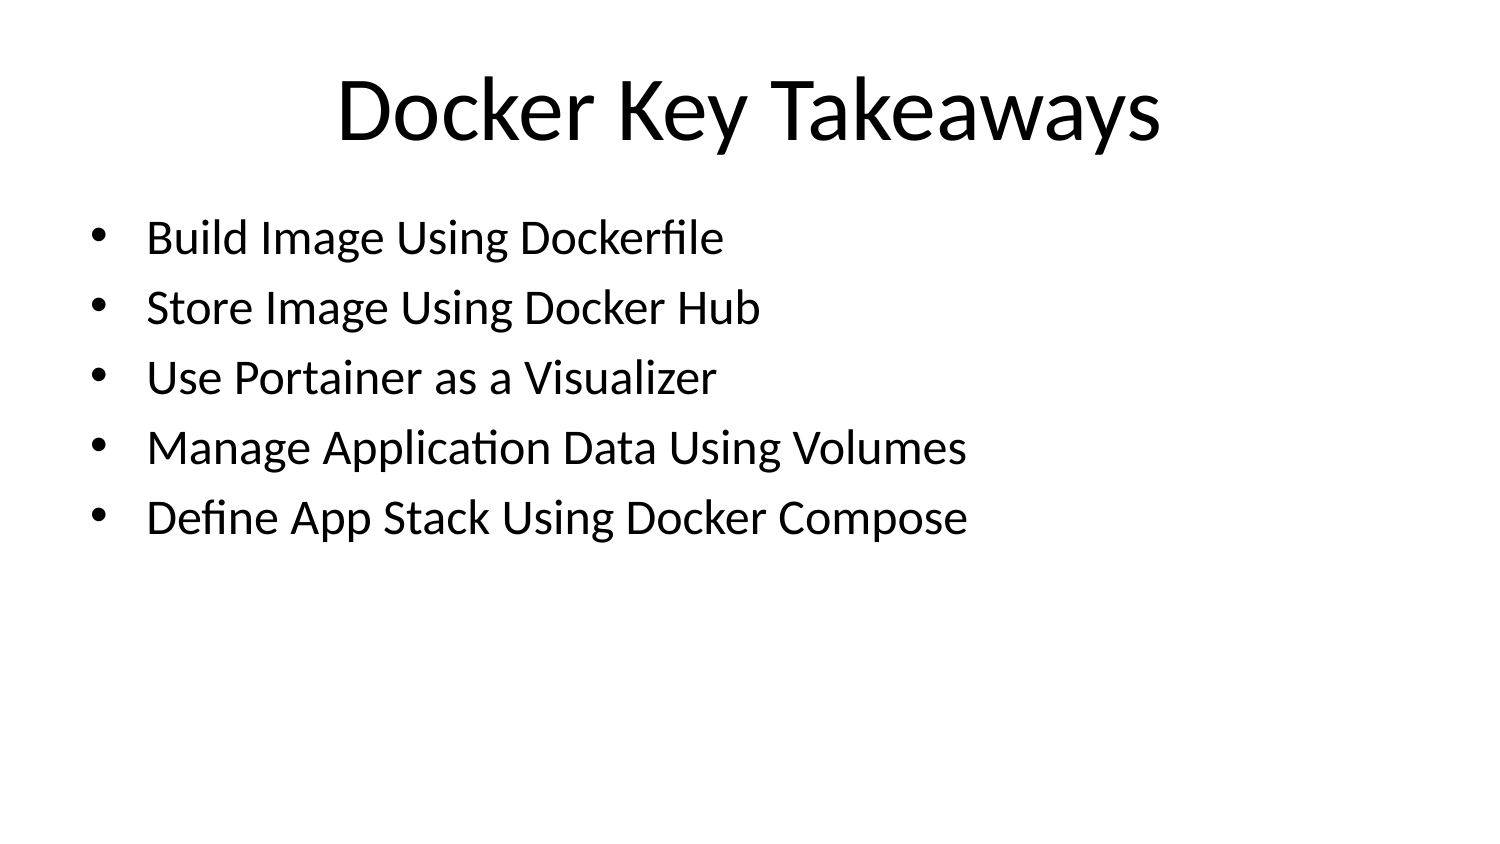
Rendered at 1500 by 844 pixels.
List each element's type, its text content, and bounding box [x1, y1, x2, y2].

list Build Image Using Dockerfile Store Image Using Docker Hub Use Portainer as a Visualizer Manage Application Data Using Volumes Define App Stack Using Docker Compose [75, 196, 1425, 754]
title Docker Key Takeaways [75, 33, 1425, 175]
